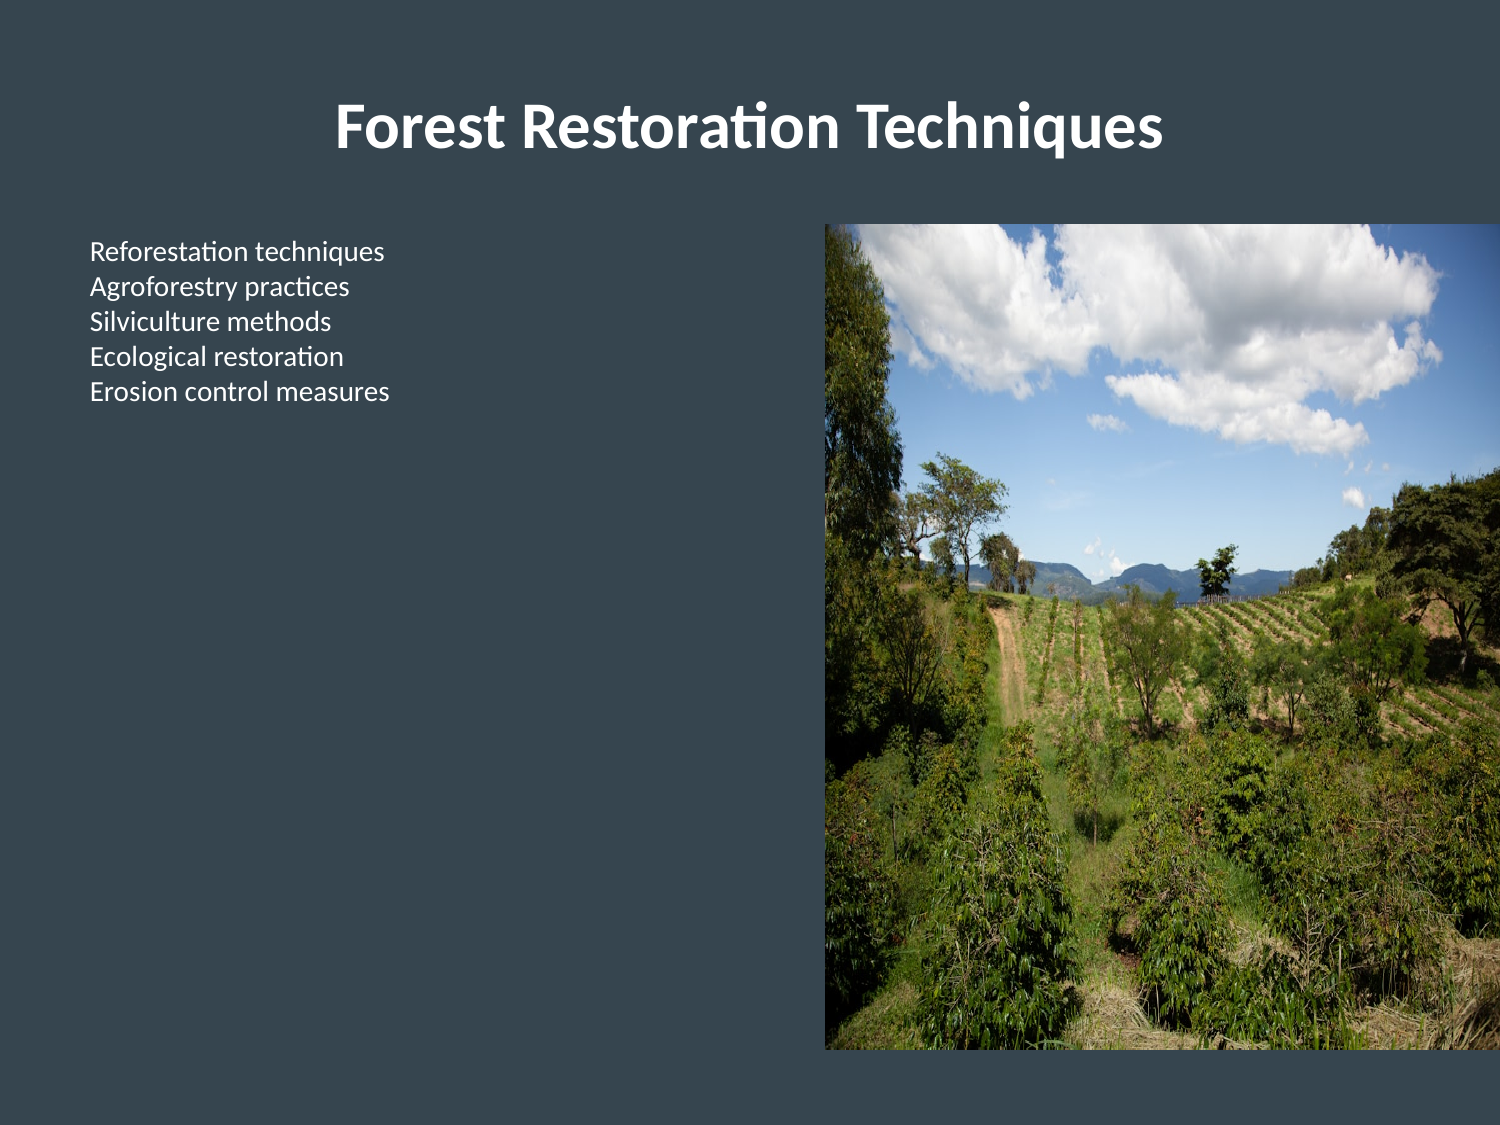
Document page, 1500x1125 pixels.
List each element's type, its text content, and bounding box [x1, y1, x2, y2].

picture [824, 224, 1500, 1051]
text_box Forest Restoration Techniques [320, 74, 1180, 170]
text_box Reforestation techniques Agroforestry practices Silviculture methods Ecological restoration Erosion control measures [74, 224, 750, 415]
